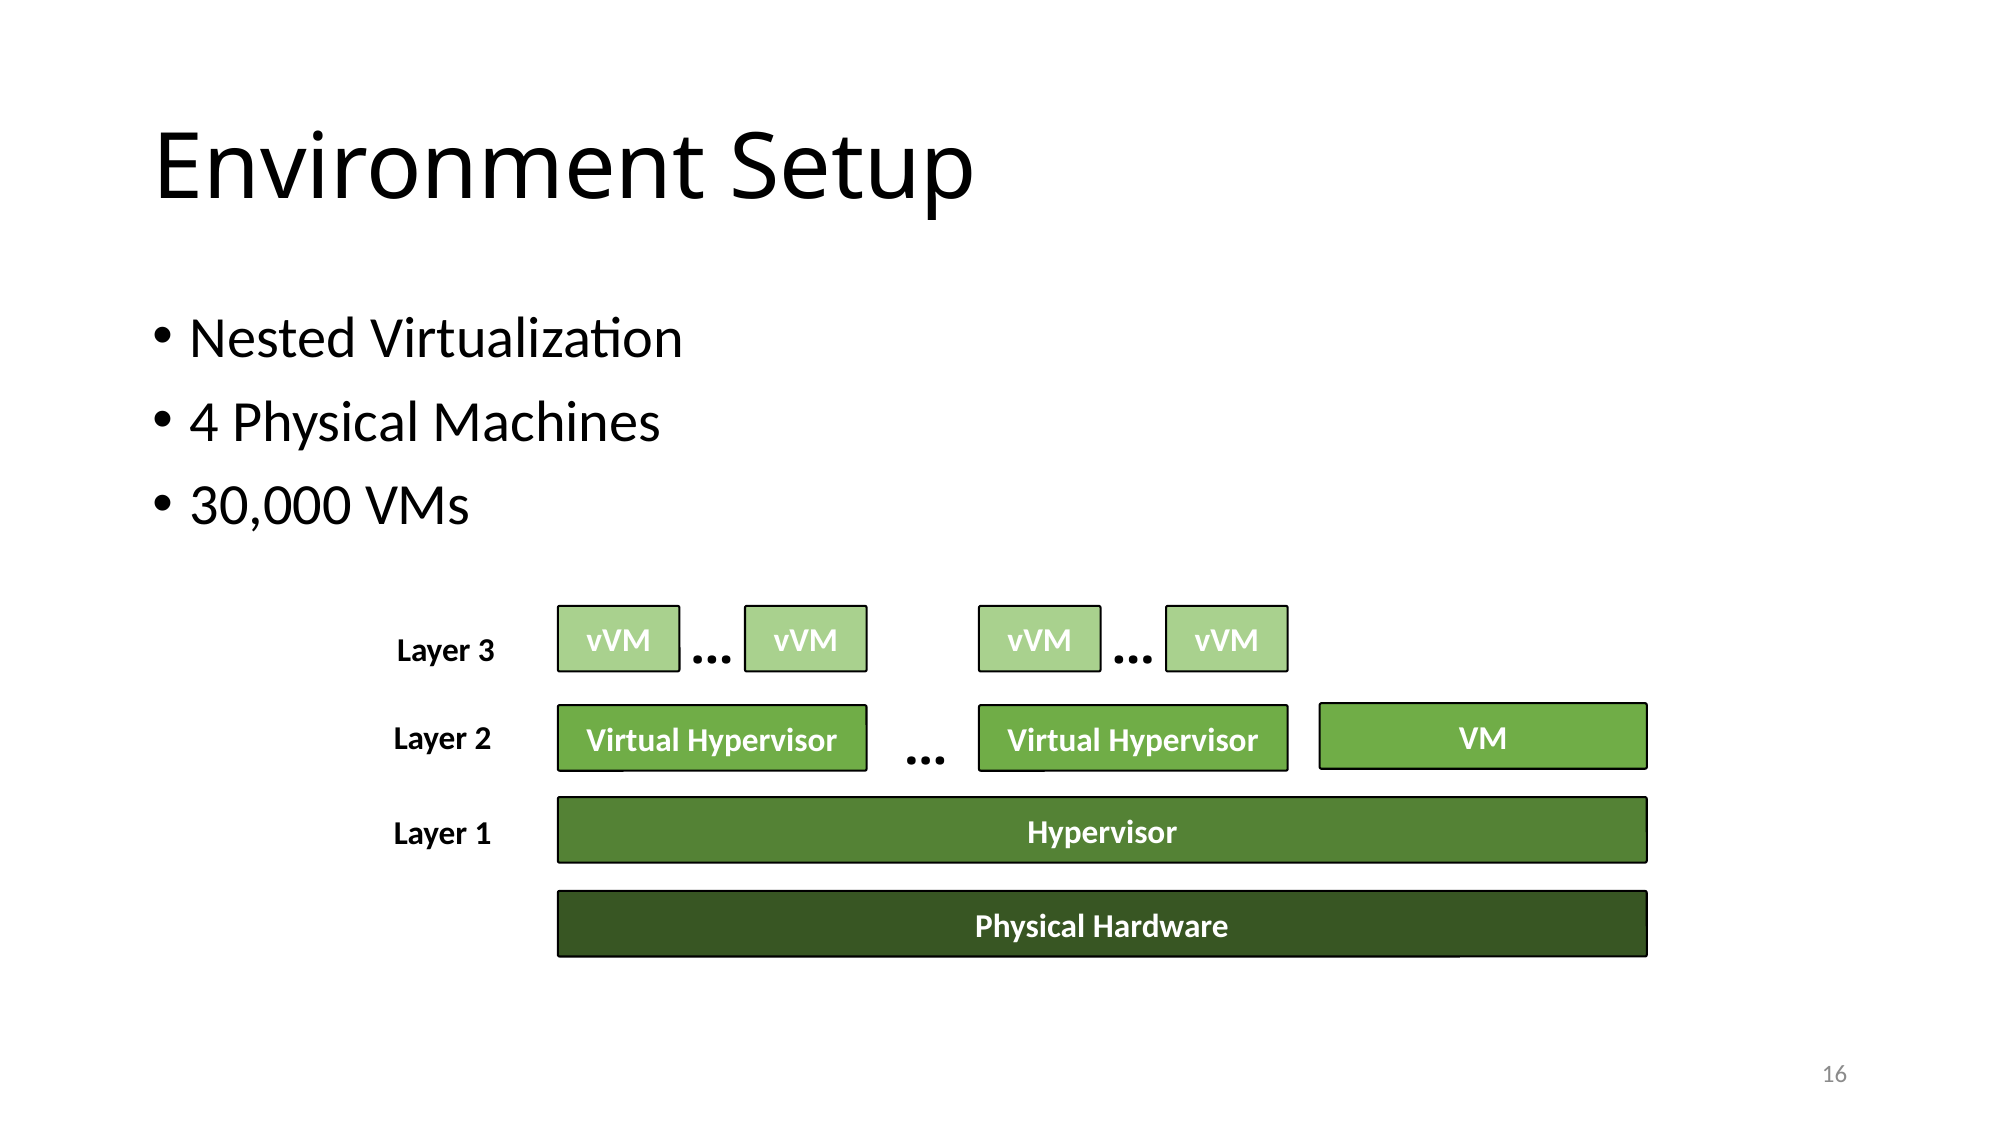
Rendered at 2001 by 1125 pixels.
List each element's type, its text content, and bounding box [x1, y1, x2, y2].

text_box Layer 2 [373, 702, 508, 770]
text_box Hypervisor [556, 796, 1648, 864]
text_box … [675, 605, 749, 681]
slide_number 16 [1412, 1042, 1863, 1103]
text_box Virtual Hypervisor [977, 704, 1289, 772]
text_box vVM [977, 604, 1100, 673]
text_box … [1097, 605, 1170, 681]
text_box VM [1318, 702, 1648, 770]
text_box … [889, 707, 963, 782]
text_box Physical Hardware [556, 889, 1648, 958]
text_box Virtual Hypervisor [556, 704, 868, 772]
text_box vVM [1165, 604, 1289, 673]
text_box Layer 3 [377, 614, 512, 682]
title Environment Setup [137, 59, 1863, 278]
text_box vVM [556, 604, 679, 673]
text_box vVM [743, 604, 868, 673]
text_box Layer 1 [373, 797, 508, 866]
list Nested Virtualization 4 Physical Machines 30,000 VMs [137, 299, 988, 1014]
